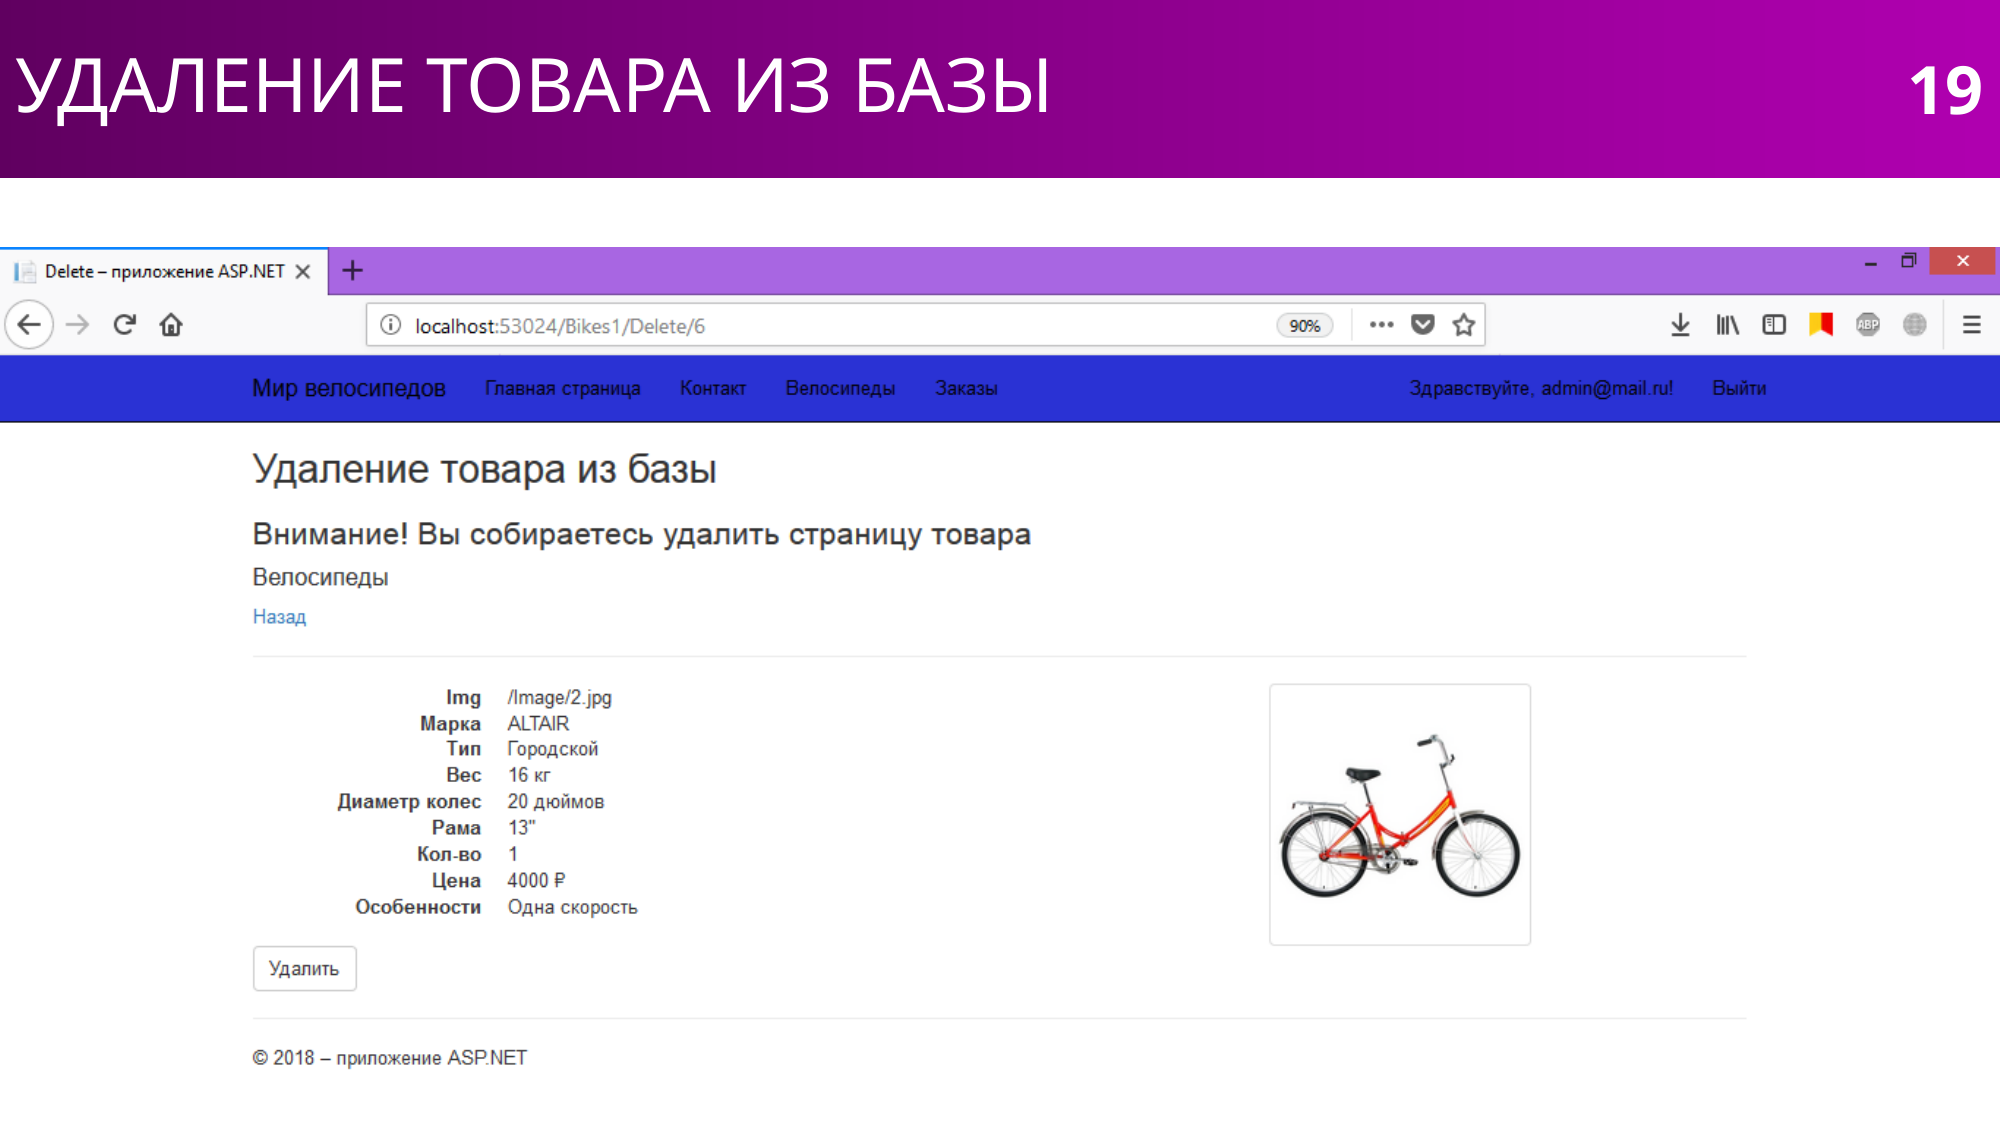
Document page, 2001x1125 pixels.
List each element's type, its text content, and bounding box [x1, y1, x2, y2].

picture [0, 247, 2000, 1112]
text_box 19 [1890, 40, 2000, 147]
text_box УДАЛЕНИЕ ТОВАРА ИЗ БАЗЫ [0, 0, 2000, 178]
